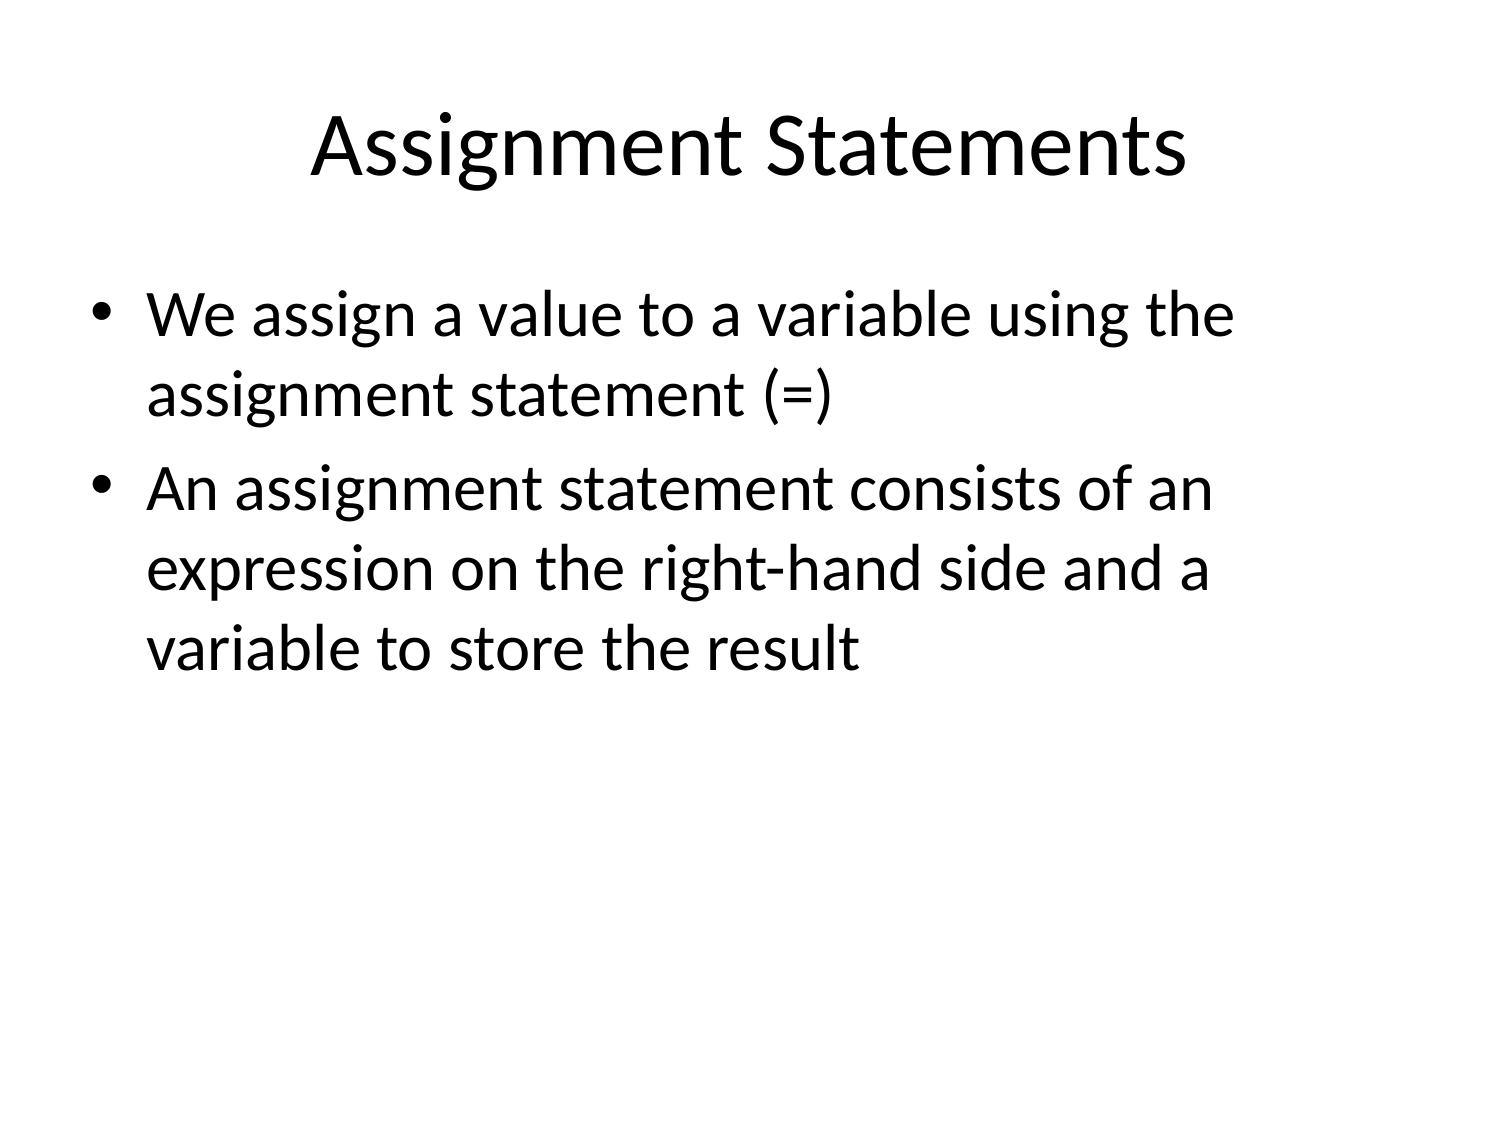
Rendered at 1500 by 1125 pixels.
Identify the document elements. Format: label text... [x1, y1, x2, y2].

list We assign a value to a variable using the assignment statement (=) An assignment statement consists of an expression on the right-hand side and a variable to store the result [75, 262, 1425, 1005]
title Assignment Statements [75, 45, 1425, 233]
